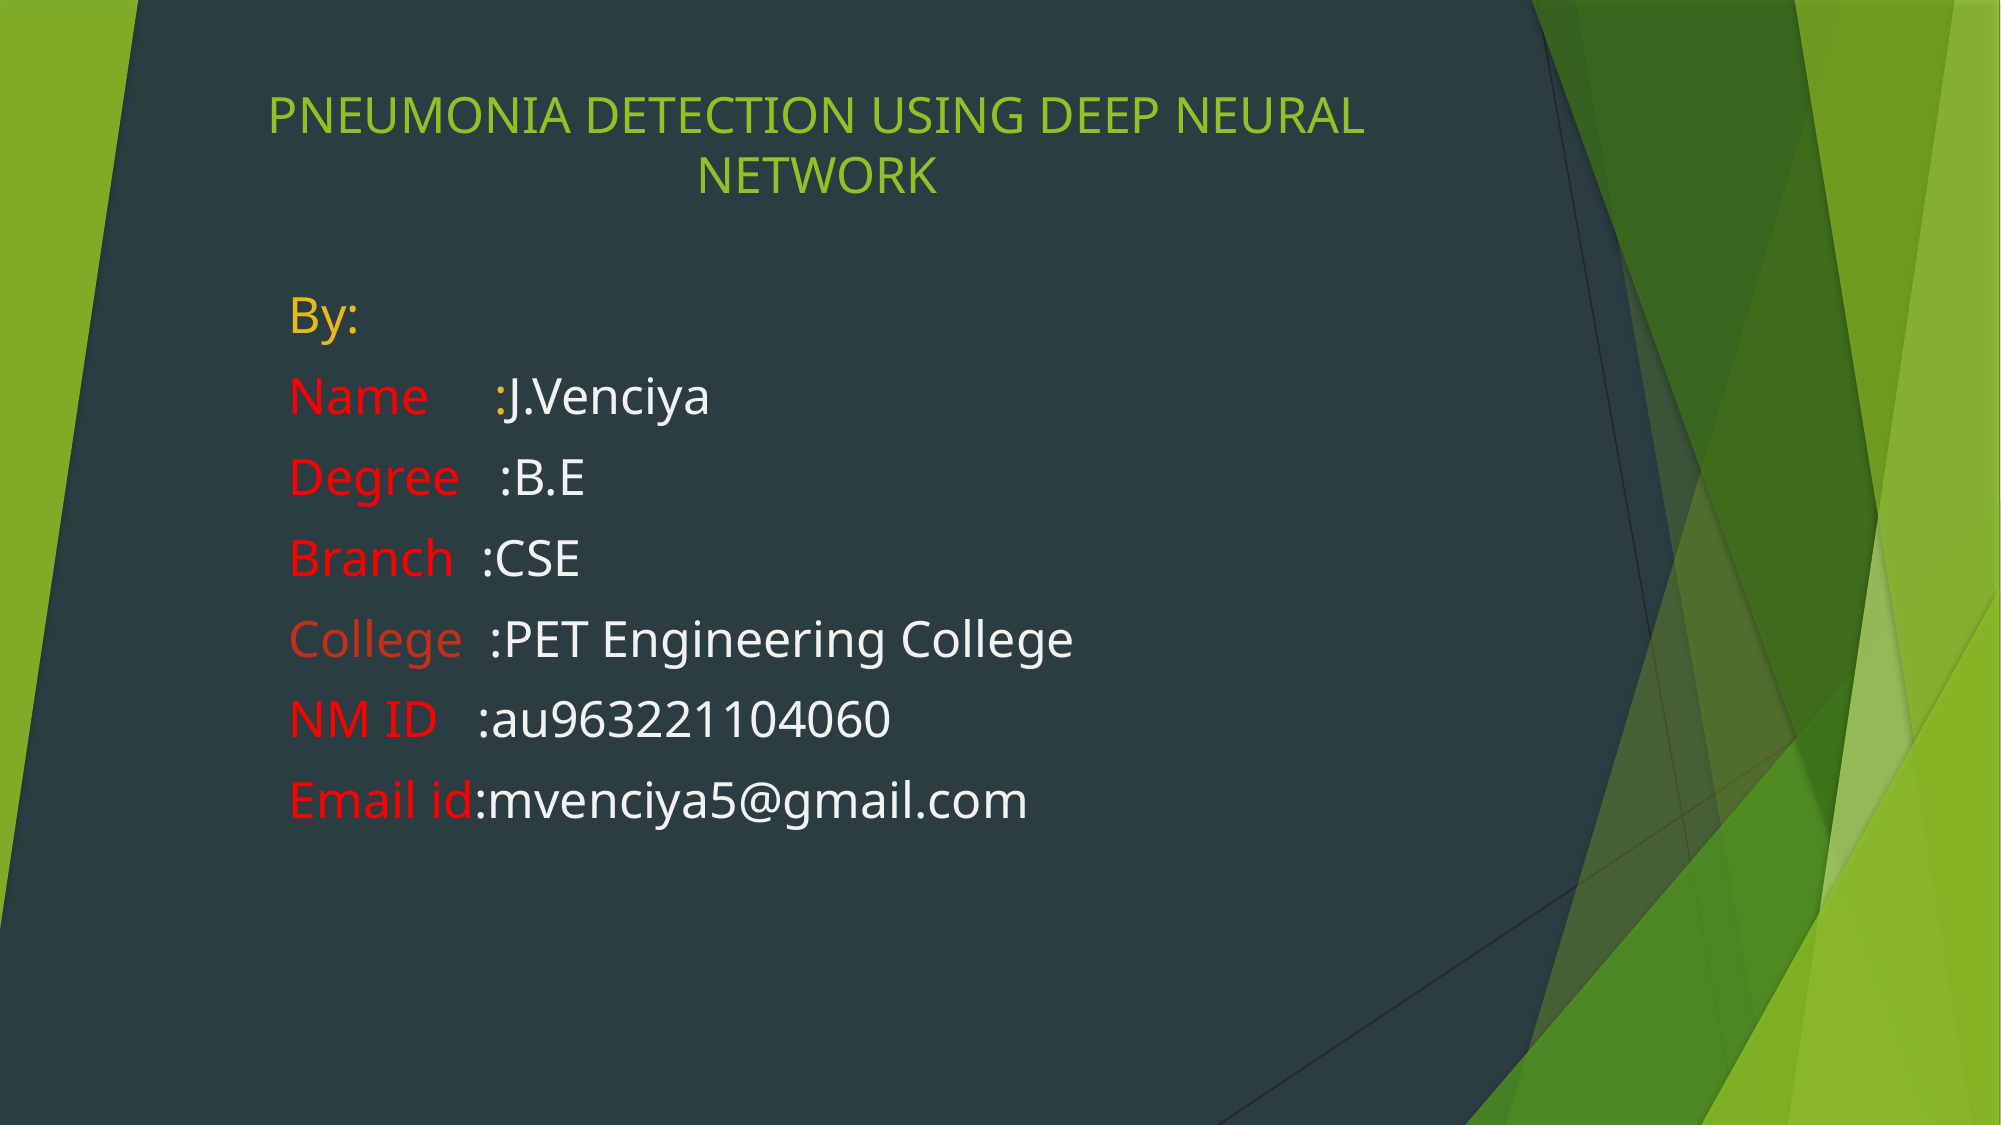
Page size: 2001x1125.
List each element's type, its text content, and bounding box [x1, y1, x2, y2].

title PNEUMONIA DETECTION USING DEEP NEURAL NETWORK [179, 63, 1454, 212]
subtitle By: Name :J.Venciya Degree :B.E Branch :CSE College :PET Engineering College NM ID :au963221104060 Email id:mvenciya5@gmail.com [273, 276, 1522, 1016]
